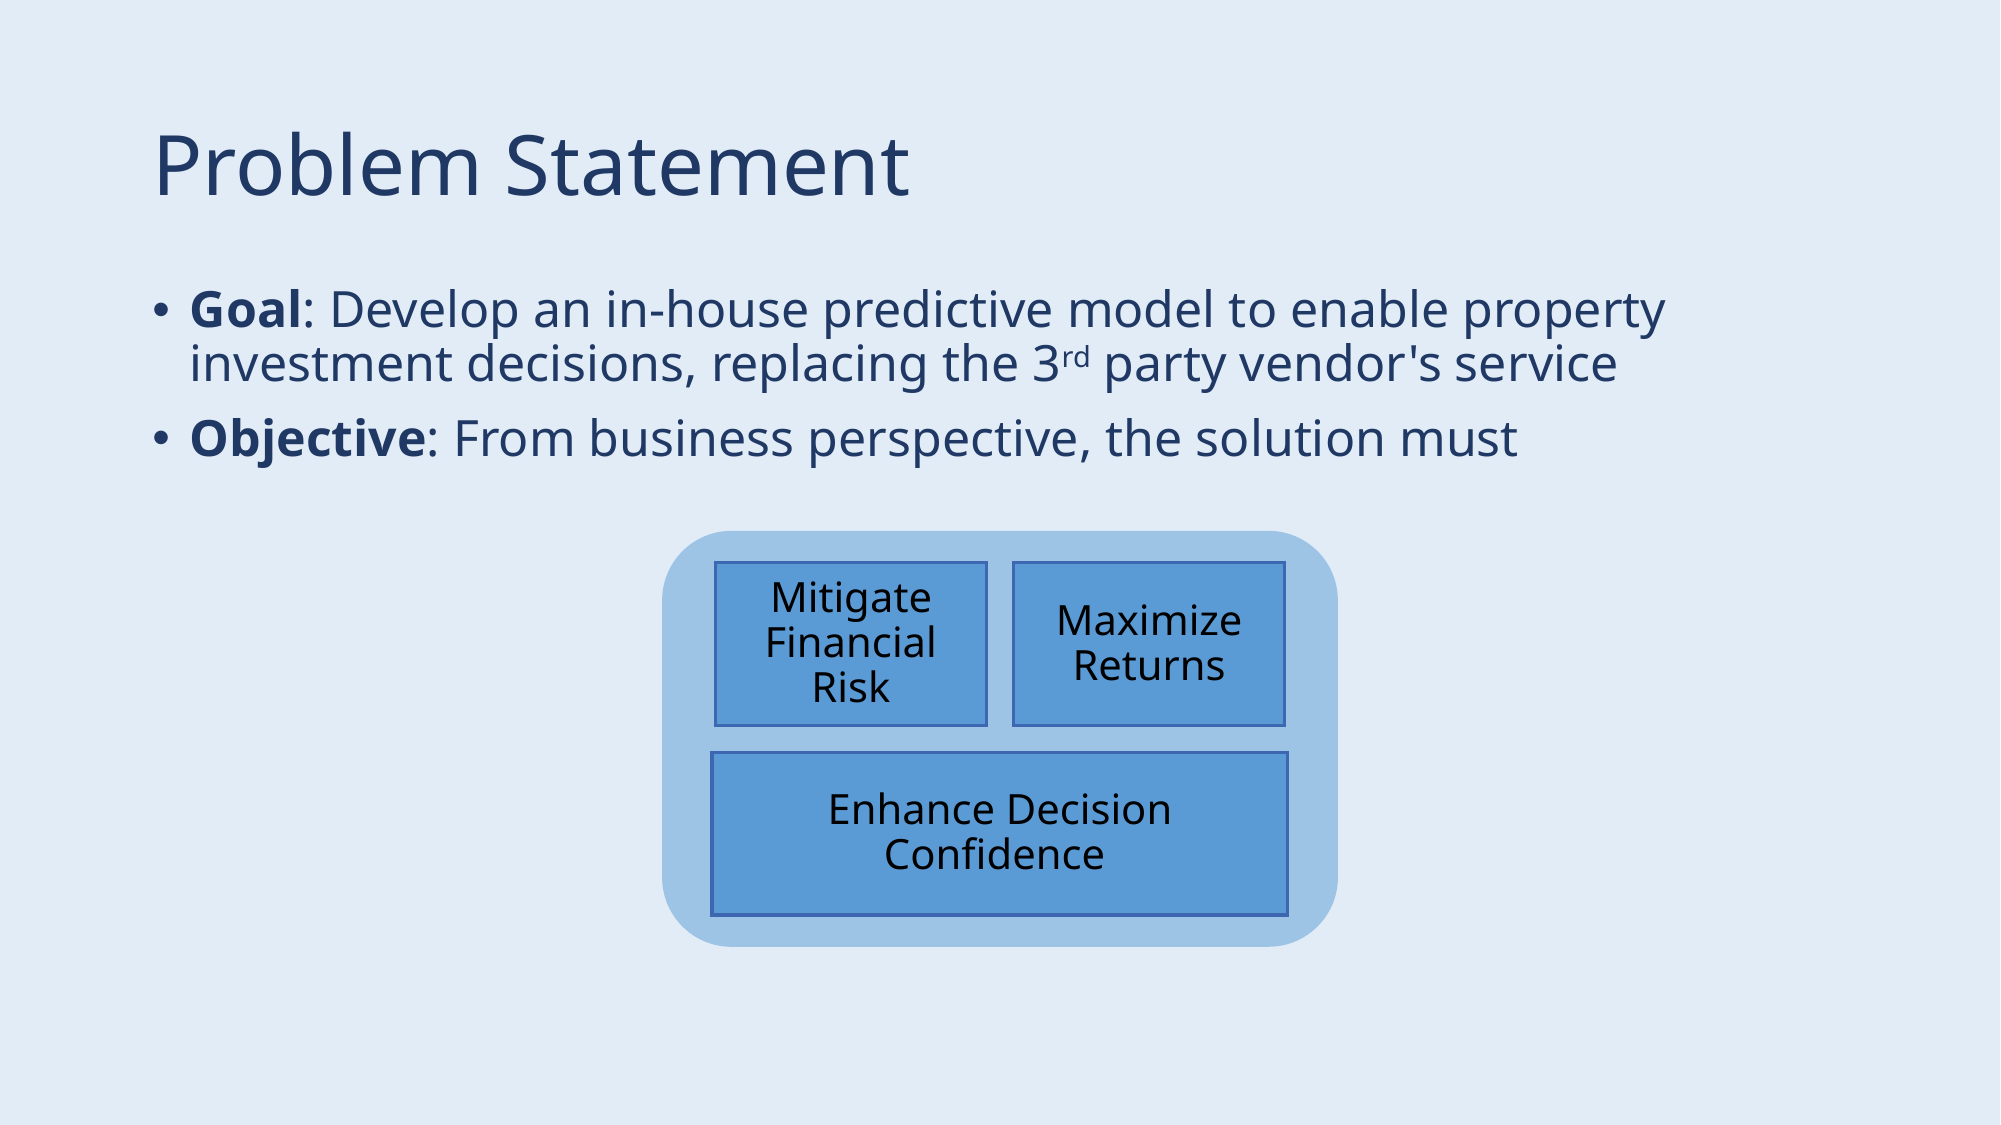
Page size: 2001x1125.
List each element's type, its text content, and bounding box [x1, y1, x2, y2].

title Problem Statement [137, 59, 1863, 277]
text_box [673, 531, 1327, 562]
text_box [592, 562, 1408, 916]
text_box [673, 916, 1327, 947]
list Goal: Develop an in-house predictive model to enable property investment decisions, replacing the 3rd party vendor's service Objective: From business perspective, the solution must [137, 277, 1863, 531]
